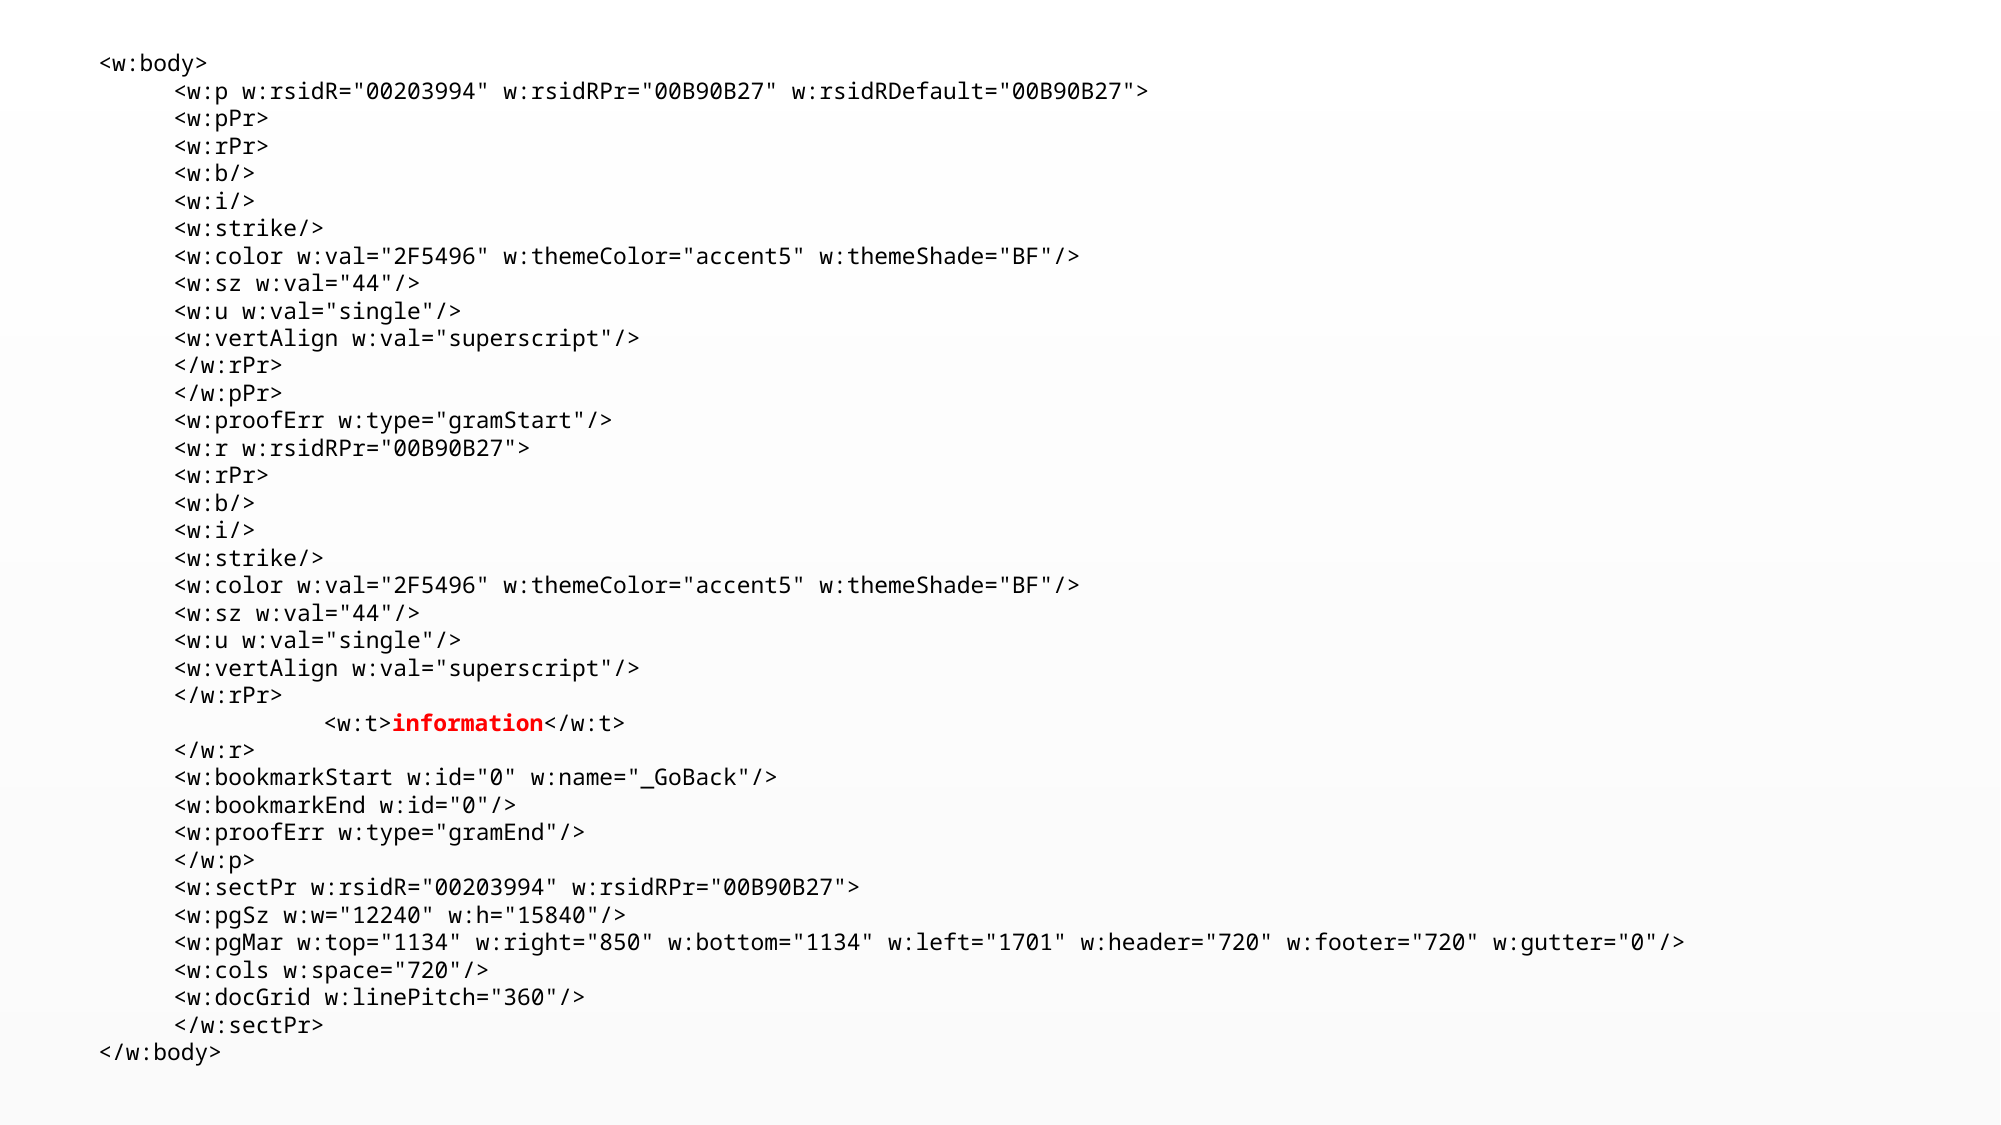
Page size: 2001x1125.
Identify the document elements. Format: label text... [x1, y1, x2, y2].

text_box <w:body> <w:p w:rsidR="00203994" w:rsidRPr="00B90B27" w:rsidRDefault="00B90B27"> <w:pPr> <w:rPr> <w:b/> <w:i/> <w:strike/> <w:color w:val="2F5496" w:themeColor="accent5" w:themeShade="BF"/> <w:sz w:val="44"/> <w:u w:val="single"/> <w:vertAlign w:val="superscript"/> </w:rPr> </w:pPr> <w:proofErr w:type="gramStart"/> <w:r w:rsidRPr="00B90B27"> <w:rPr> <w:b/> <w:i/> <w:strike/> <w:color w:val="2F5496" w:themeColor="accent5" w:themeShade="BF"/> <w:sz w:val="44"/> <w:u w:val="single"/> <w:vertAlign w:val="superscript"/> </w:rPr> <w:t>information</w:t> </w:r> <w:bookmarkStart w:id="0" w:name="_GoBack"/> <w:bookmarkEnd w:id="0"/> <w:proofErr w:type="gramEnd"/> </w:p> <w:sectPr w:rsidR="00203994" w:rsidRPr="00B90B27"> <w:pgSz w:w="12240" w:h="15840"/> <w:pgMar w:top="1134" w:right="850" w:bottom="1134" w:left="1701" w:header="720" w:footer="720" w:gutter="0"/> <w:cols w:space="720"/> <w:docGrid w:linePitch="360"/> </w:sectPr> </w:body> [83, 41, 1781, 1073]
